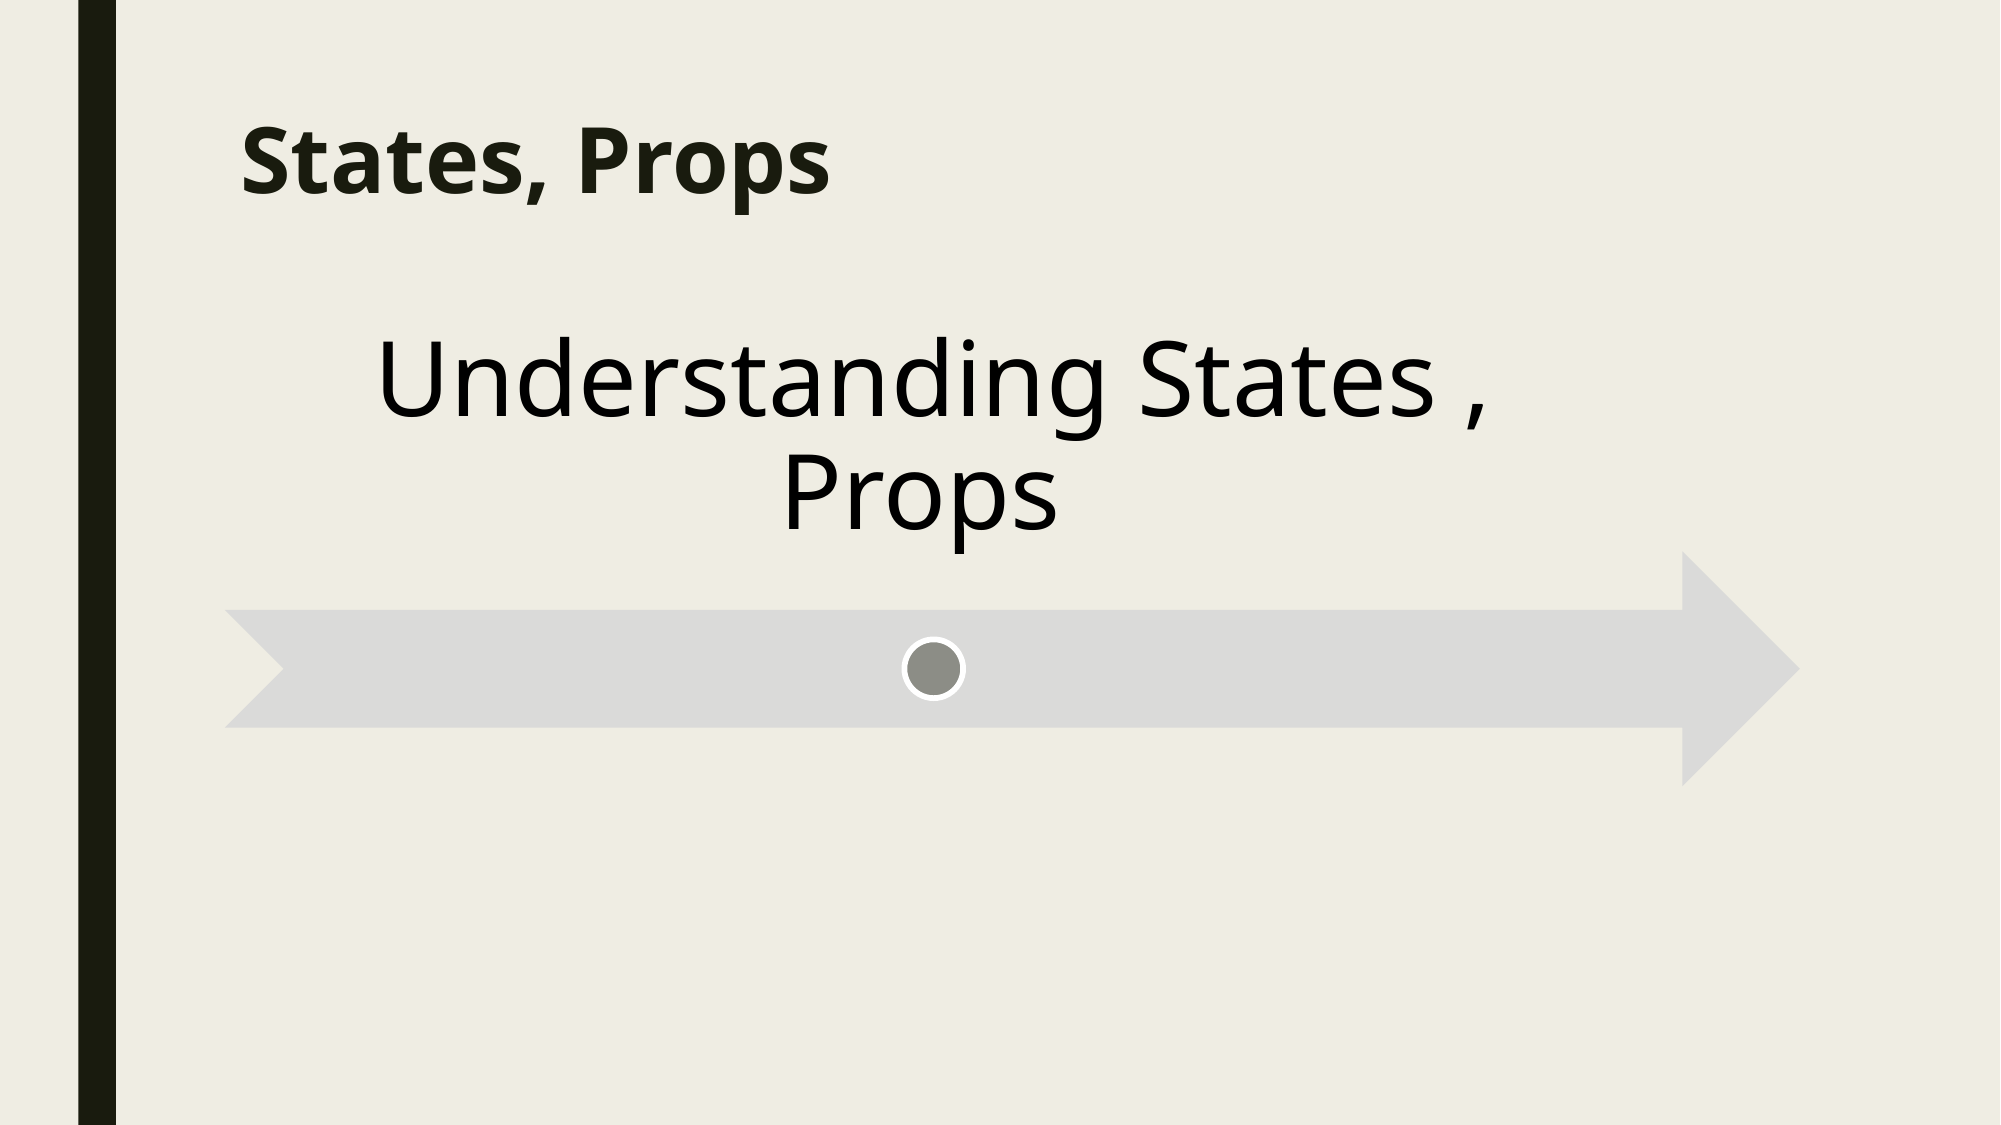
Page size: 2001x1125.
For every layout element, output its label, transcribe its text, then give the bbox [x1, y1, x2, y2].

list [224, 374, 1800, 963]
title States, Props [225, 108, 1800, 352]
